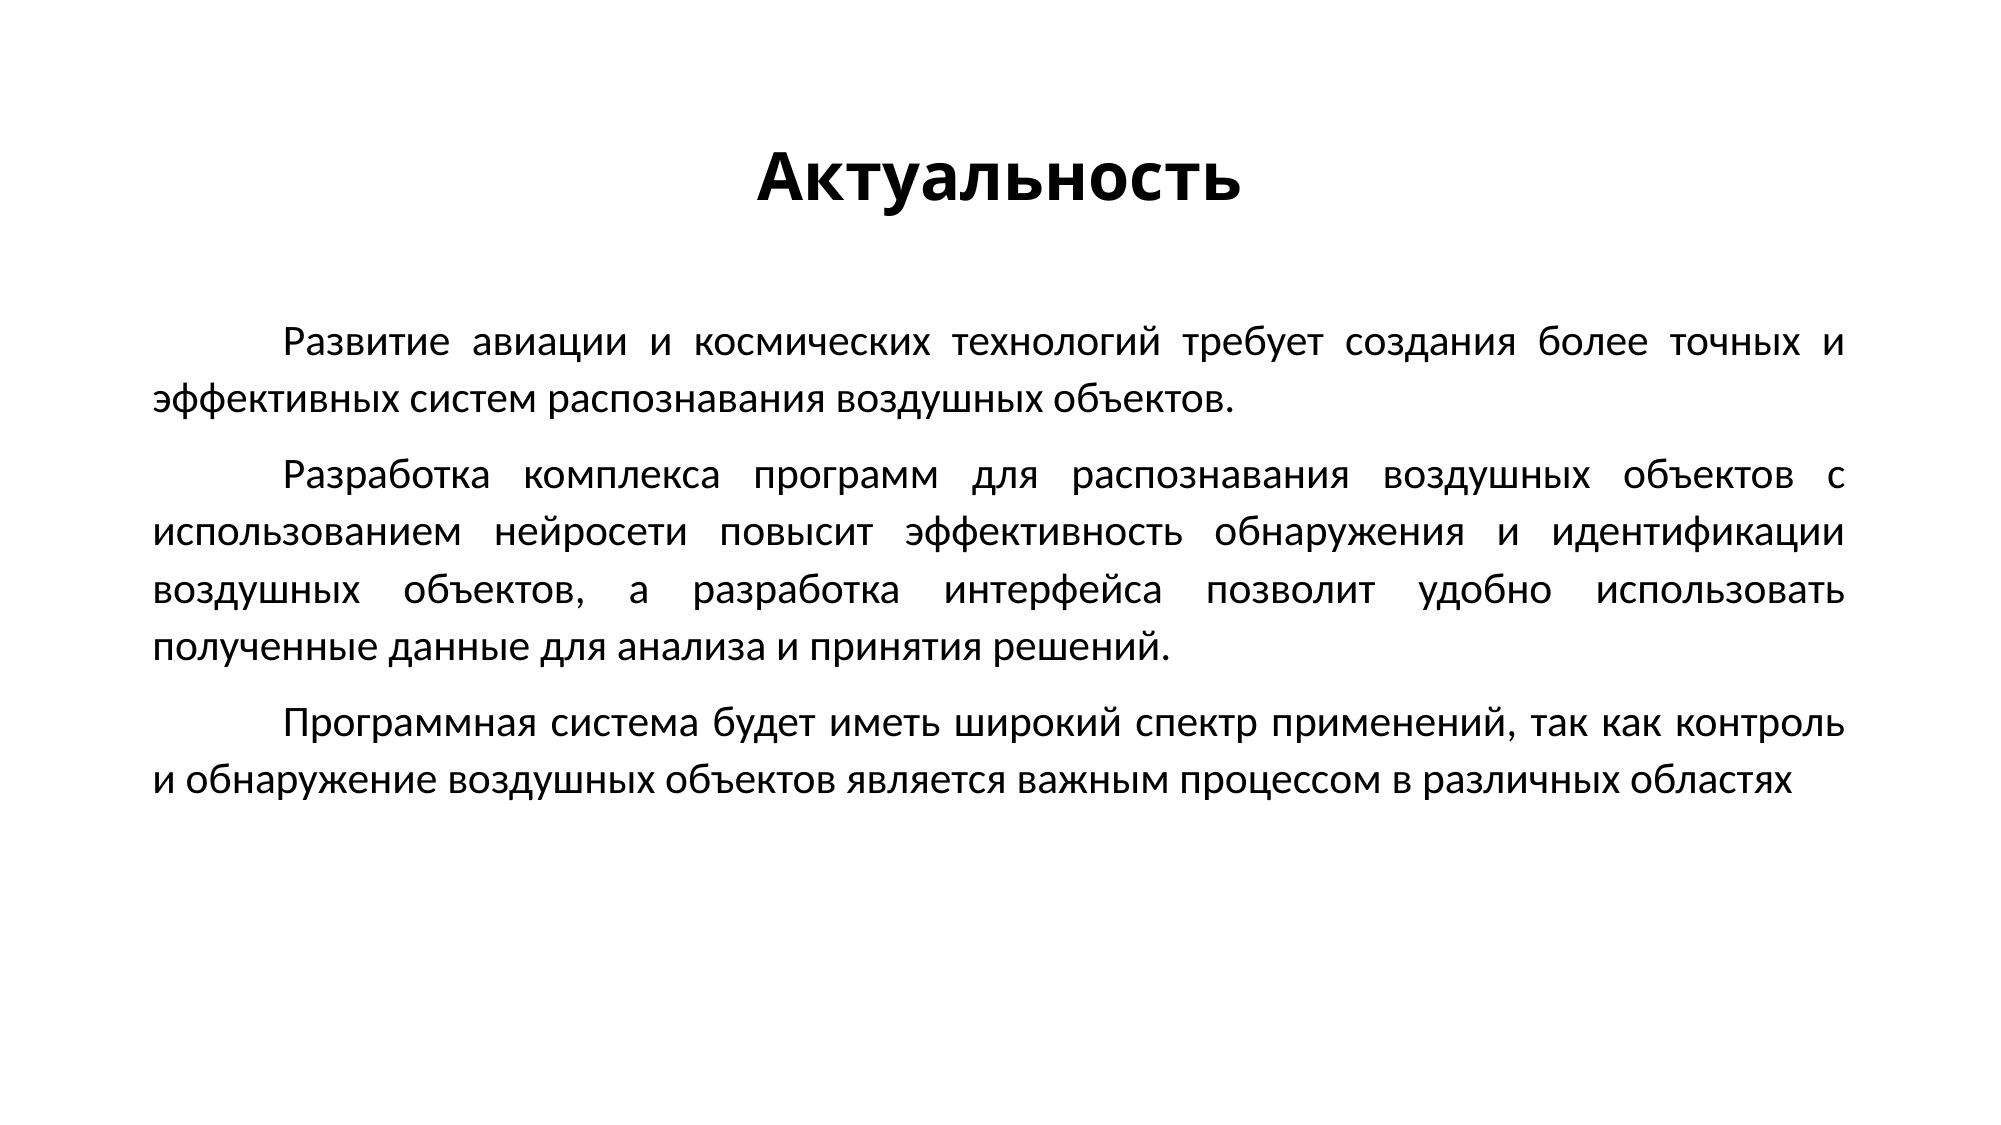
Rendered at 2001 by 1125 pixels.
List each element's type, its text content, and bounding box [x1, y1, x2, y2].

title Актуальность [137, 70, 1863, 288]
list Развитие авиации и космических технологий требует создания более точных и эффективных систем распознавания воздушных объектов. Разработка комплекса программ для распознавания воздушных объектов с использованием нейросети повысит эффективность обнаружения и идентификации воздушных объектов, а разработка интерфейса позволит удобно использовать полученные данные для анализа и принятия решений. Программная система будет иметь широкий спектр применений, так как контроль и обнаружение воздушных объектов является важным процессом в различных областях [137, 299, 1863, 1014]
